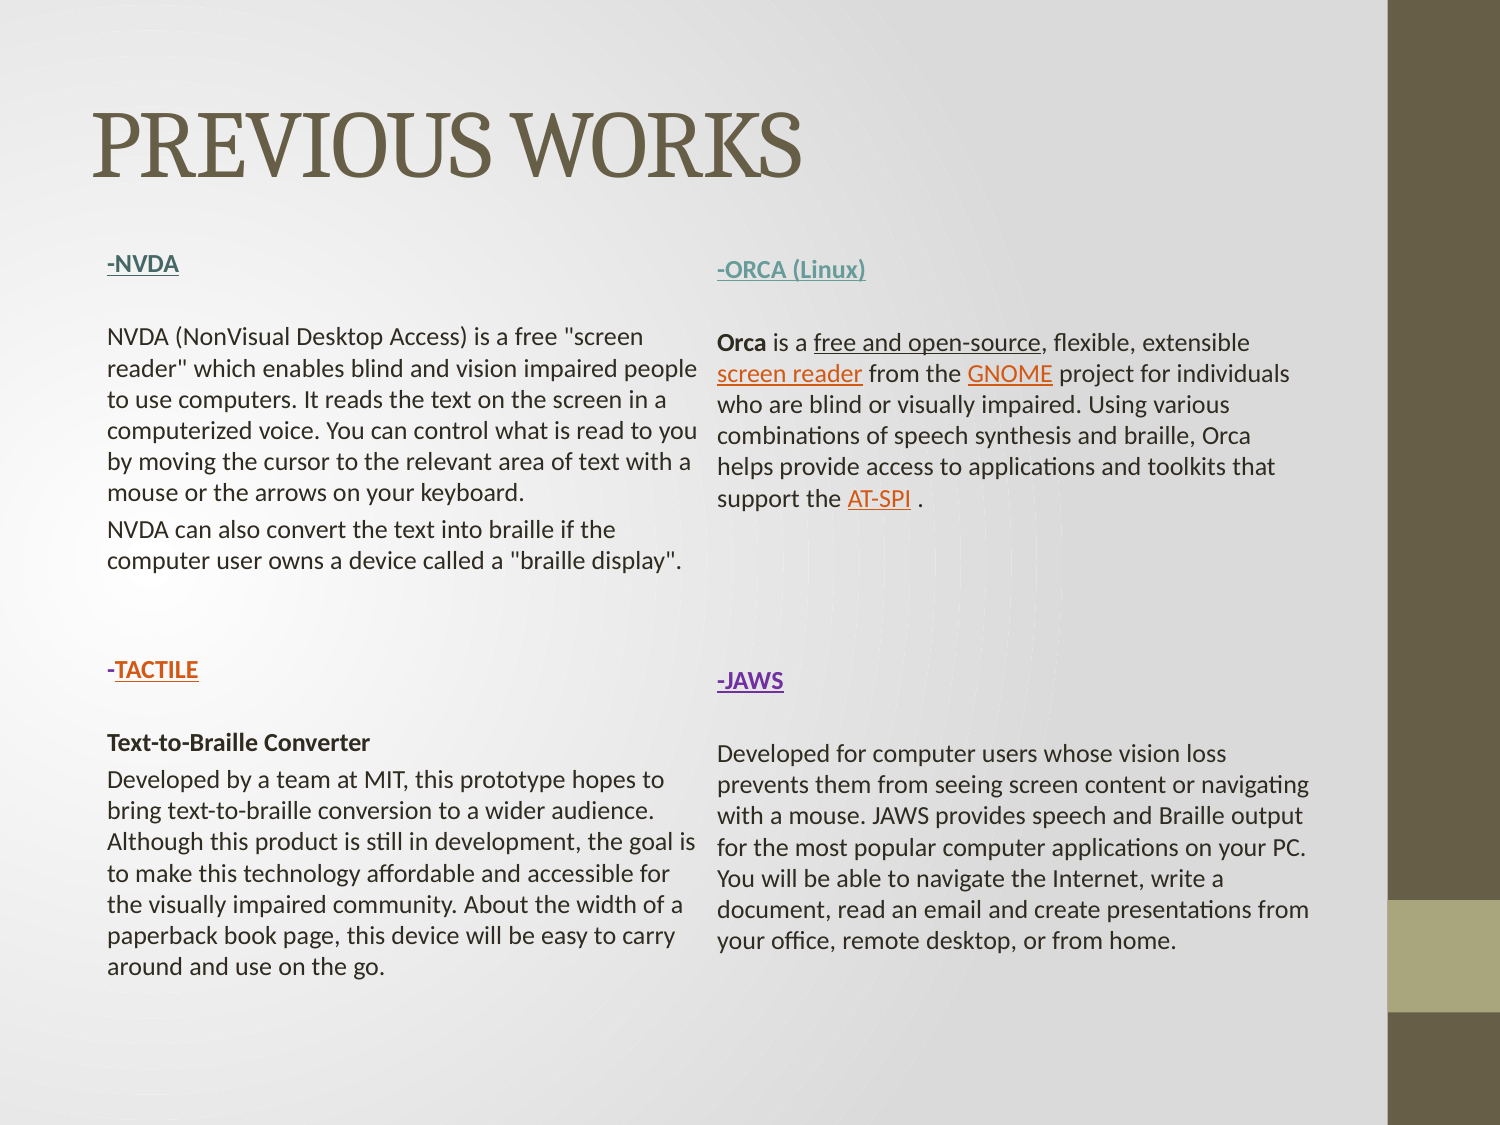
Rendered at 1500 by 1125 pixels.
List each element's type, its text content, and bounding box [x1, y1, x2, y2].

title PREVIOUS WORKS [75, 45, 1325, 208]
list -NVDA NVDA (NonVisual Desktop Access) is a free "screen reader" which enables blind and vision impaired people to use computers. It reads the text on the screen in a computerized voice. You can control what is read to you by moving the cursor to the relevant area of text with a mouse or the arrows on your keyboard. NVDA can also convert the text into braille if the computer user owns a device called a "braille display". -TACTILE Text-to-Braille Converter Developed by a team at MIT, this prototype hopes to bring text-to-braille conversion to a wider audience. Although this product is still in development, the goal is to make this technology affordable and accessible for the visually impaired community. About the width of a paperback book page, this device will be easy to carry around and use on the go. -ORCA (Linux) Orca is a free and open-source, flexible, extensible screen reader from the GNOME project for individuals who are blind or visually impaired. Using various combinations of speech synthesis and braille, Orca helps provide access to applications and toolkits that support the AT-SPI . -JAWS Developed for computer users whose vision loss prevents them from seeing screen content or navigating with a mouse. JAWS provides speech and Braille output for the most popular computer applications on your PC. You will be able to navigate the Internet, write a document, read an email and create presentations from your office, remote desktop, or from home. [75, 208, 1325, 1050]
